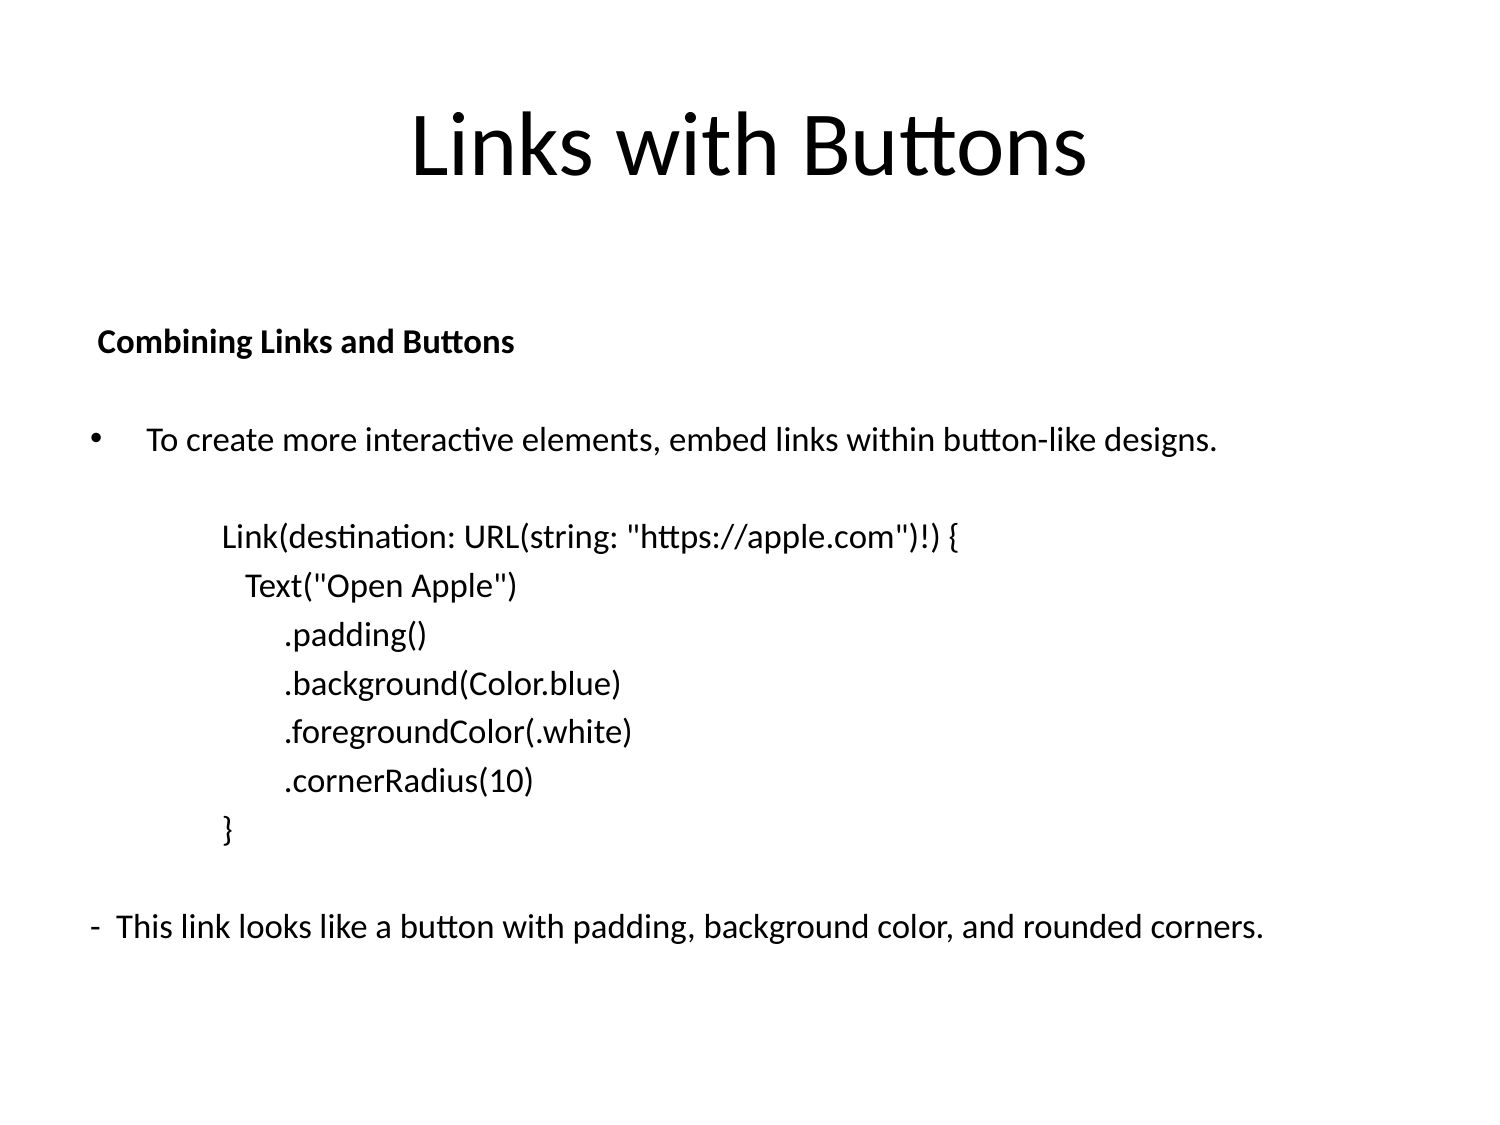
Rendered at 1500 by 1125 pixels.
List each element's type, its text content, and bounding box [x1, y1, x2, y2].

list Combining Links and Buttons To create more interactive elements, embed links within button-like designs. Link(destination: URL(string: "https://apple.com")!) { Text("Open Apple") .padding() .background(Color.blue) .foregroundColor(.white) .cornerRadius(10) } - This link looks like a button with padding, background color, and rounded corners. [75, 262, 1425, 1005]
title Links with Buttons [75, 45, 1425, 233]
